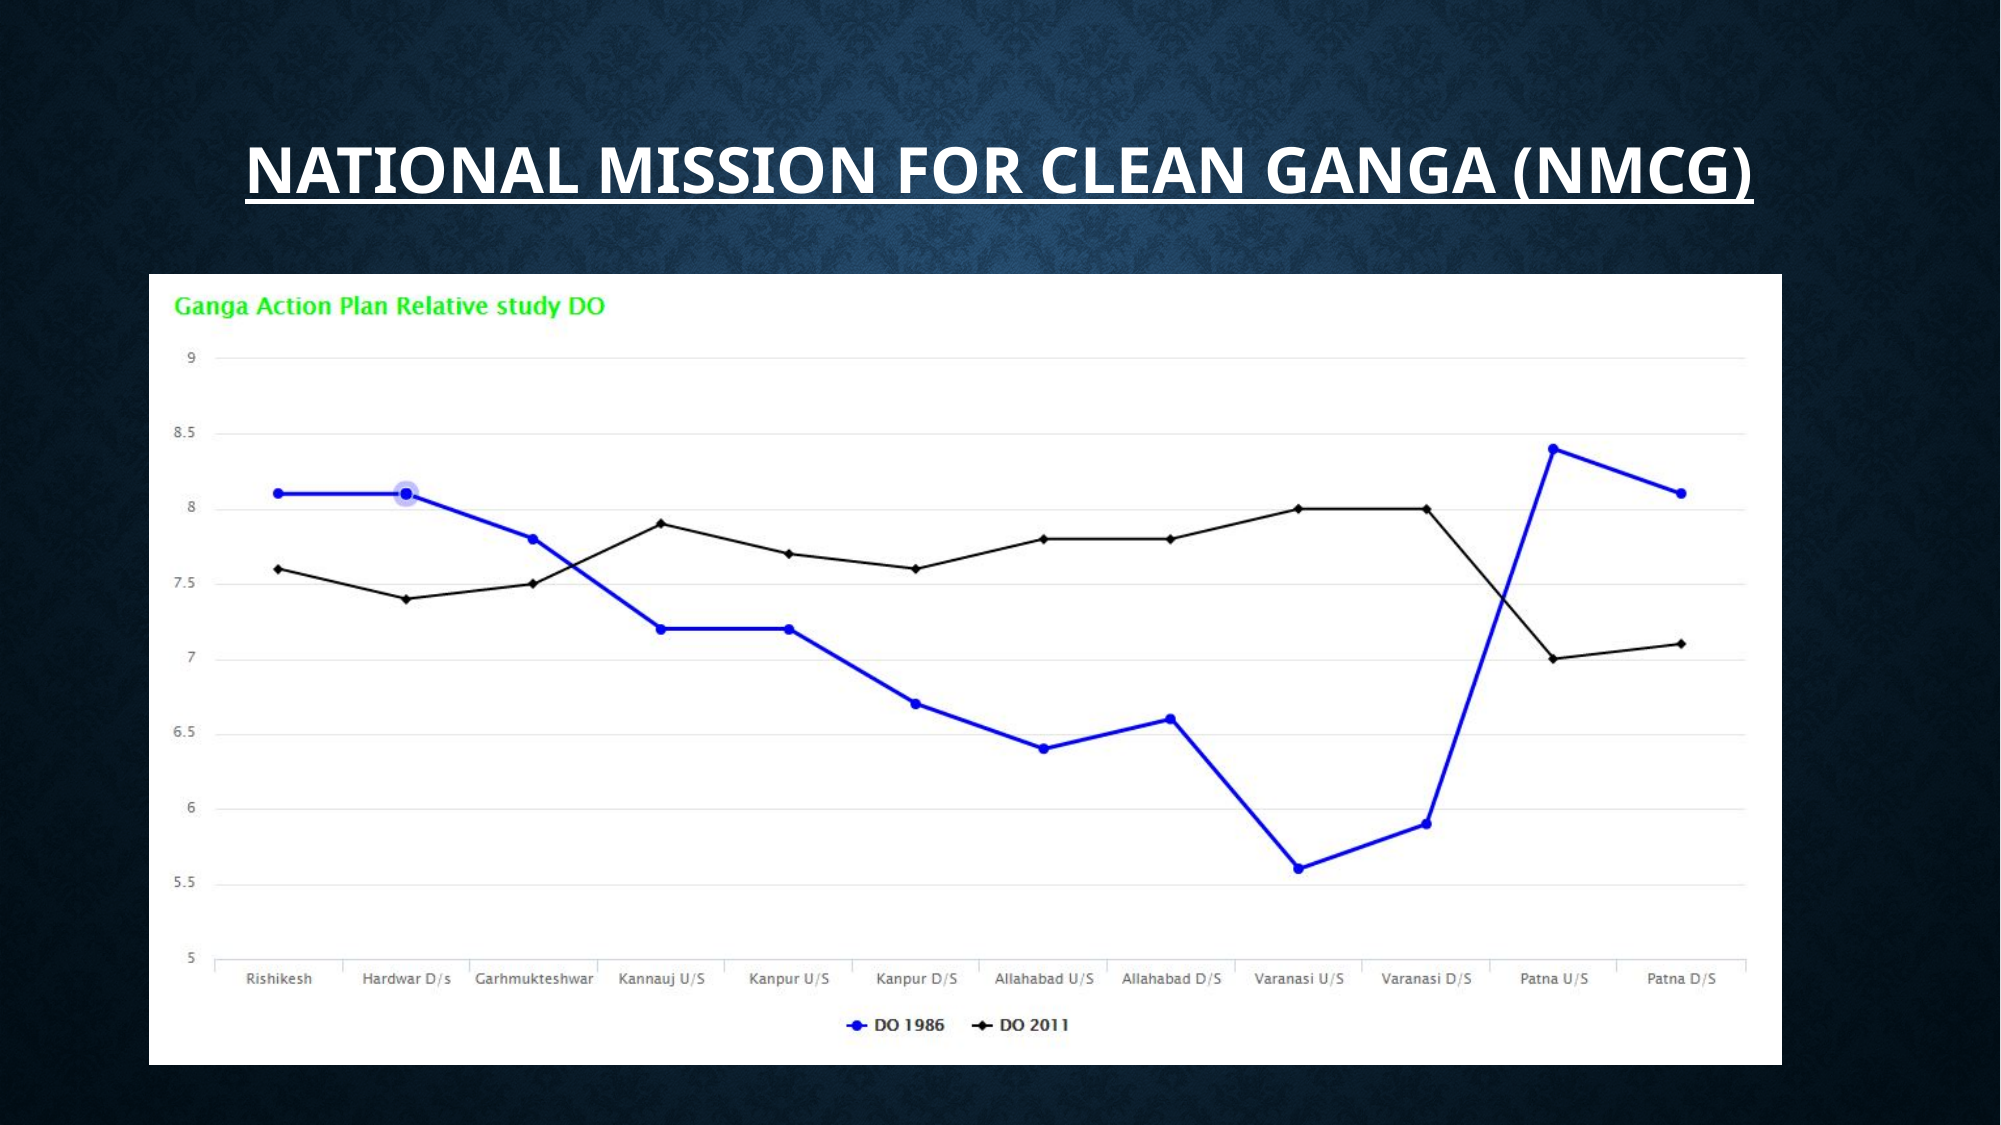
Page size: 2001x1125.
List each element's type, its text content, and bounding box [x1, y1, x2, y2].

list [149, 274, 1782, 1066]
title National Mission for Clean Ganga (NMCG) [149, 99, 1849, 318]
